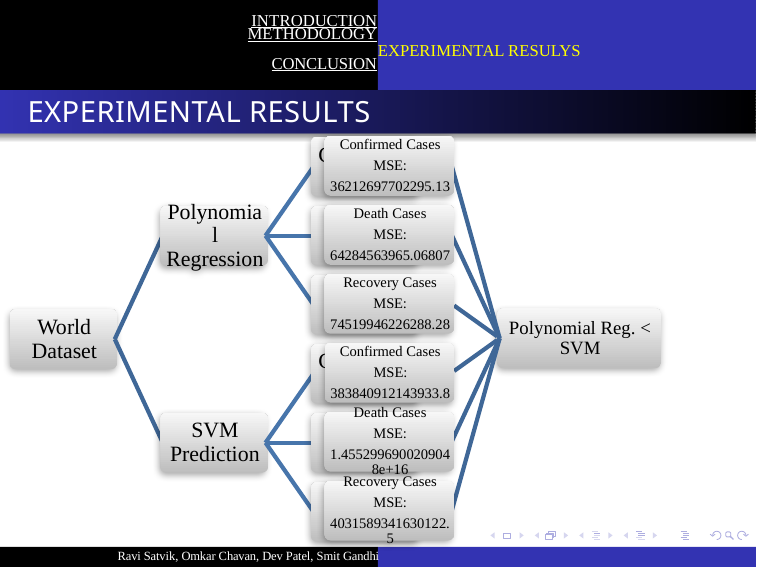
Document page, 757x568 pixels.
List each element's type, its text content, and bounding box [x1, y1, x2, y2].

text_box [0, 135, 757, 543]
text_box EXPERIMENTAL RESULYS [377, 42, 593, 60]
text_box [0, 551, 757, 568]
text_box [0, 90, 756, 133]
text_box INTRODUCTION METHODOLOGY CONCLUSION [163, 11, 378, 73]
text_box [377, 0, 756, 90]
text_box EXPERIMENTAL RESULTS [25, 90, 429, 128]
